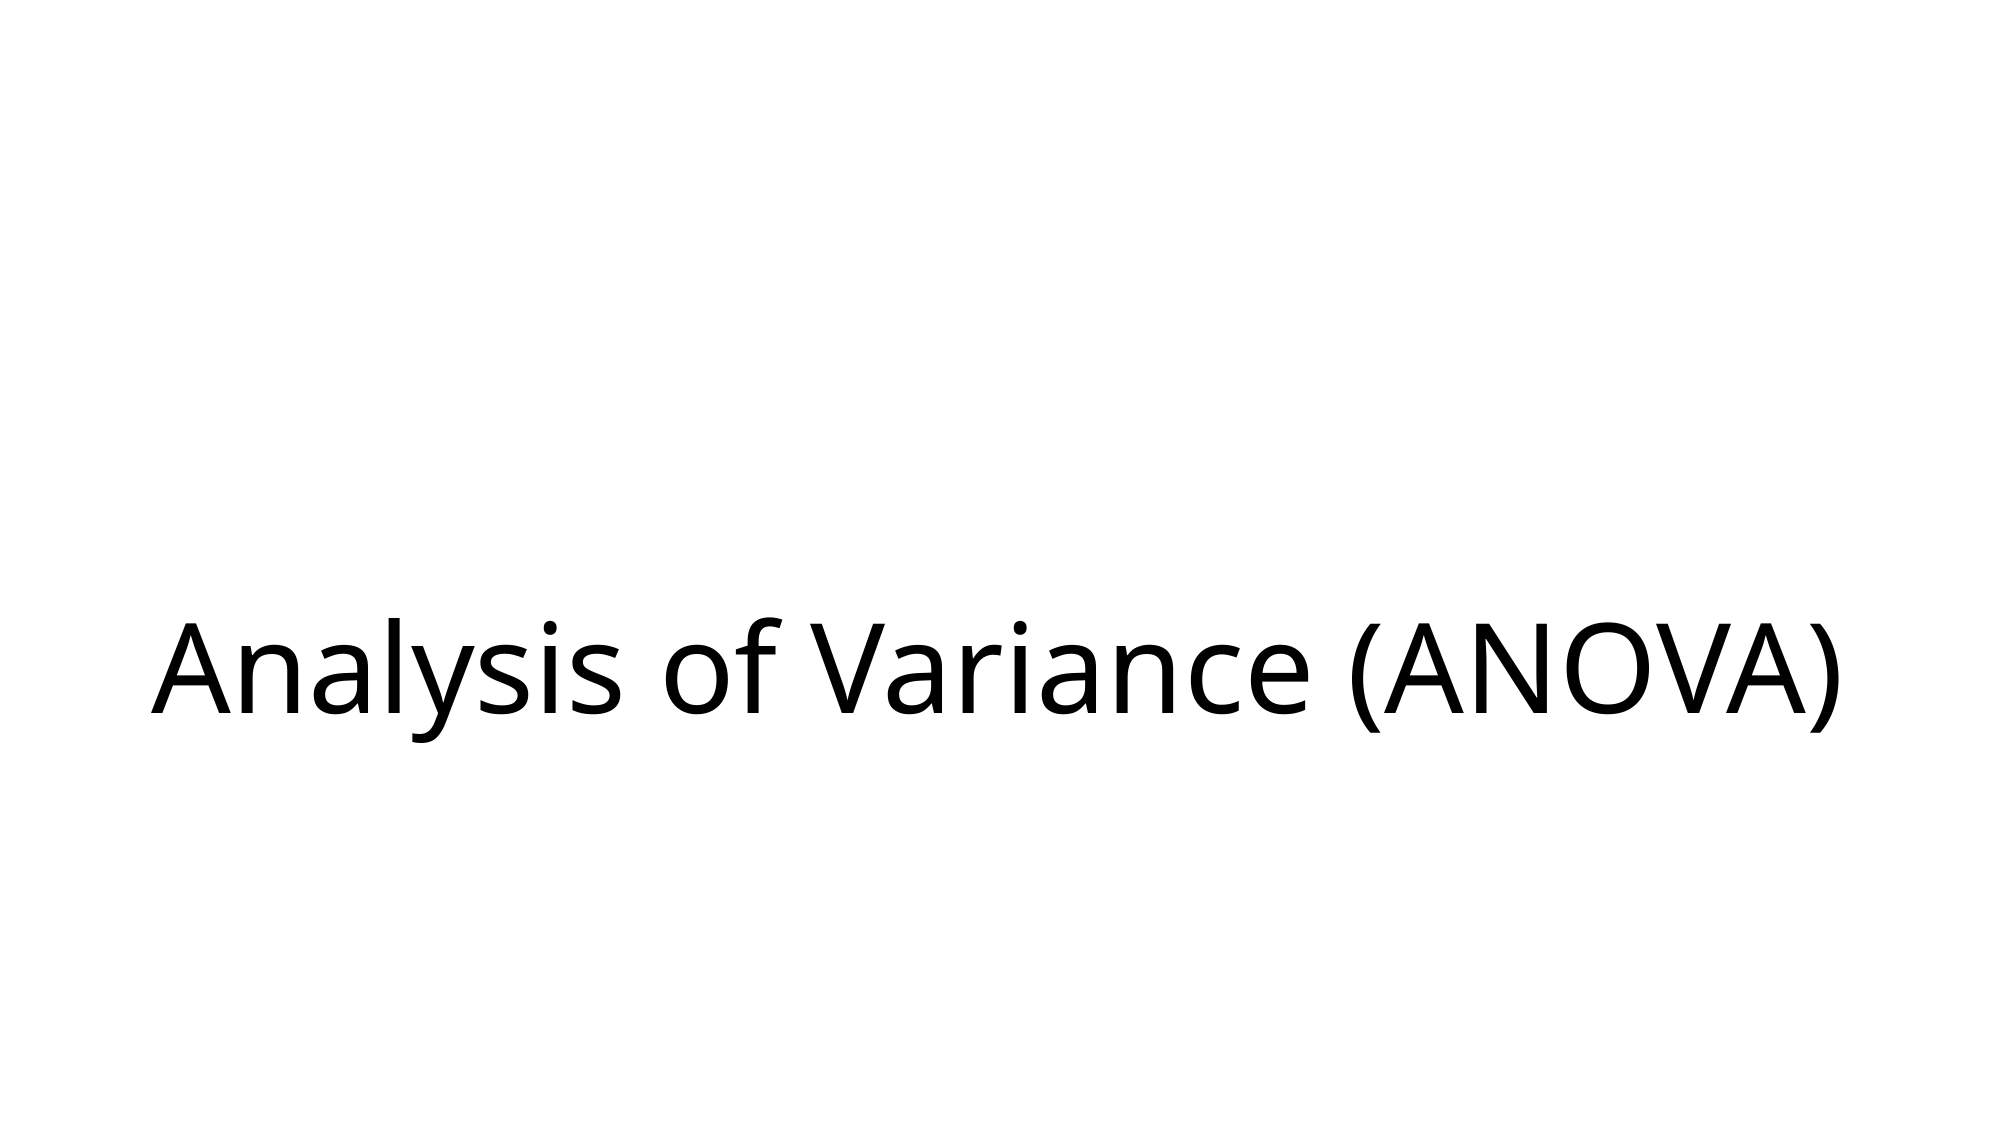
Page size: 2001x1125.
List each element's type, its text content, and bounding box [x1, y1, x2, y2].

title Analysis of Variance (ANOVA) [136, 280, 1862, 749]
